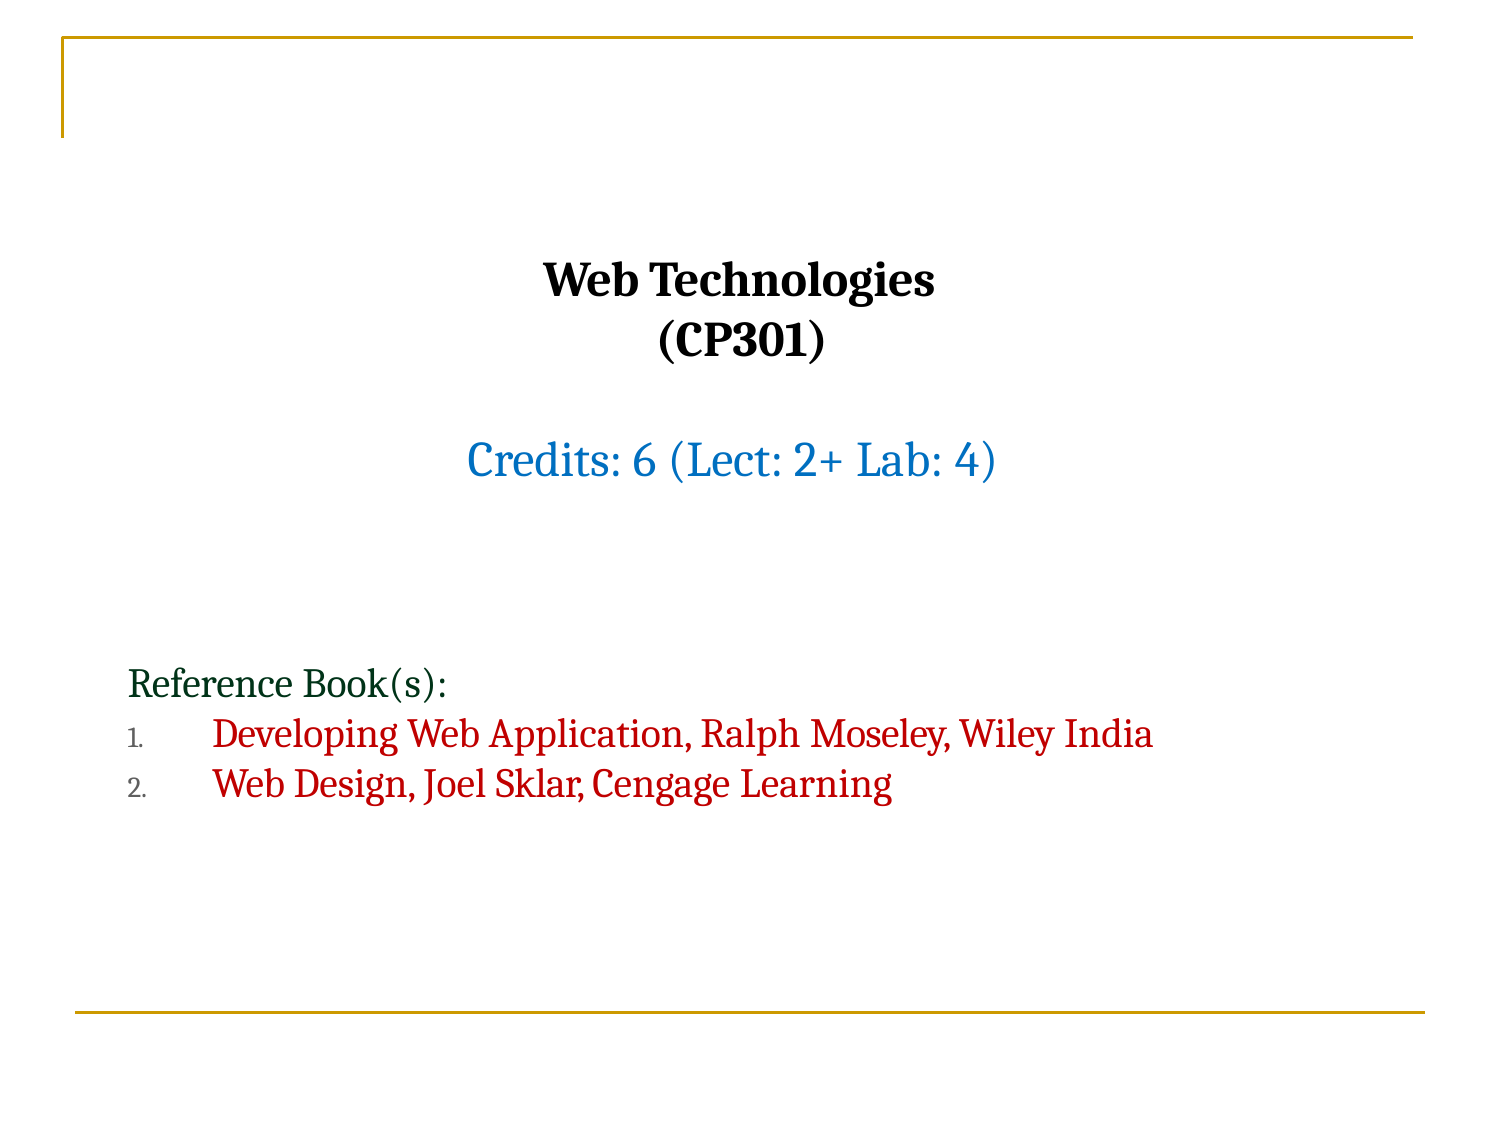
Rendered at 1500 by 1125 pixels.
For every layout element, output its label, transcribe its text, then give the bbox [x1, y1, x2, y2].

title Web Technologies (CP301) [541, 244, 959, 424]
text_box Credits: 6 (Lect: 2+ Lab: 4) [465, 424, 1035, 487]
text_box Reference Book(s): Developing Web Application, Ralph Moseley, Wiley India Web Design, Joel Sklar, Cengage Learning [125, 654, 1210, 807]
